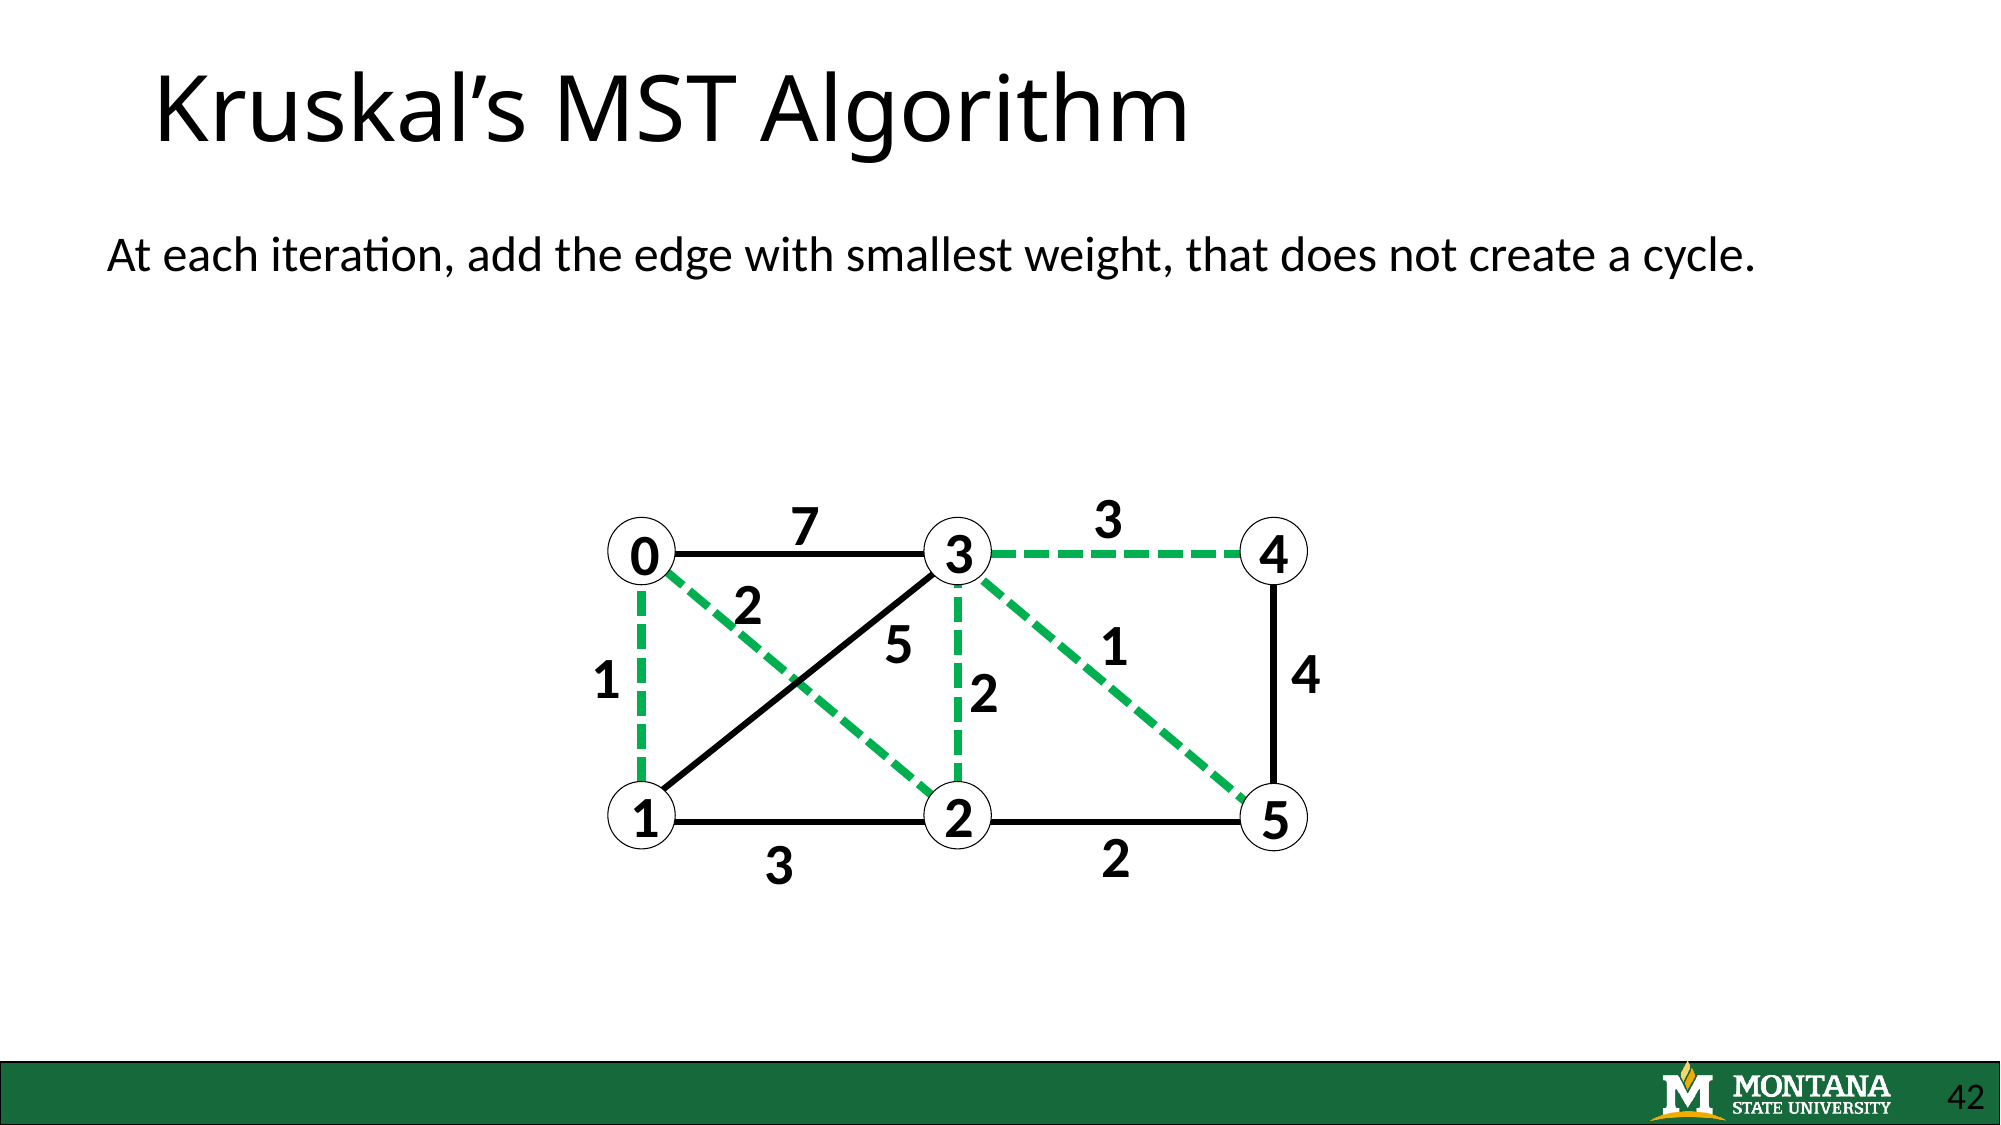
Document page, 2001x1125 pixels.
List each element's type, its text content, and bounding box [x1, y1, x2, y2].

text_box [0, 1060, 2000, 1125]
list At each iteration, add the edge with smallest weight, that does not create a cycle. [91, 220, 1909, 1060]
title Kruskal’s MST Algorithm [137, 3, 1863, 220]
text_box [576, 473, 1369, 905]
picture [1649, 1060, 1891, 1122]
